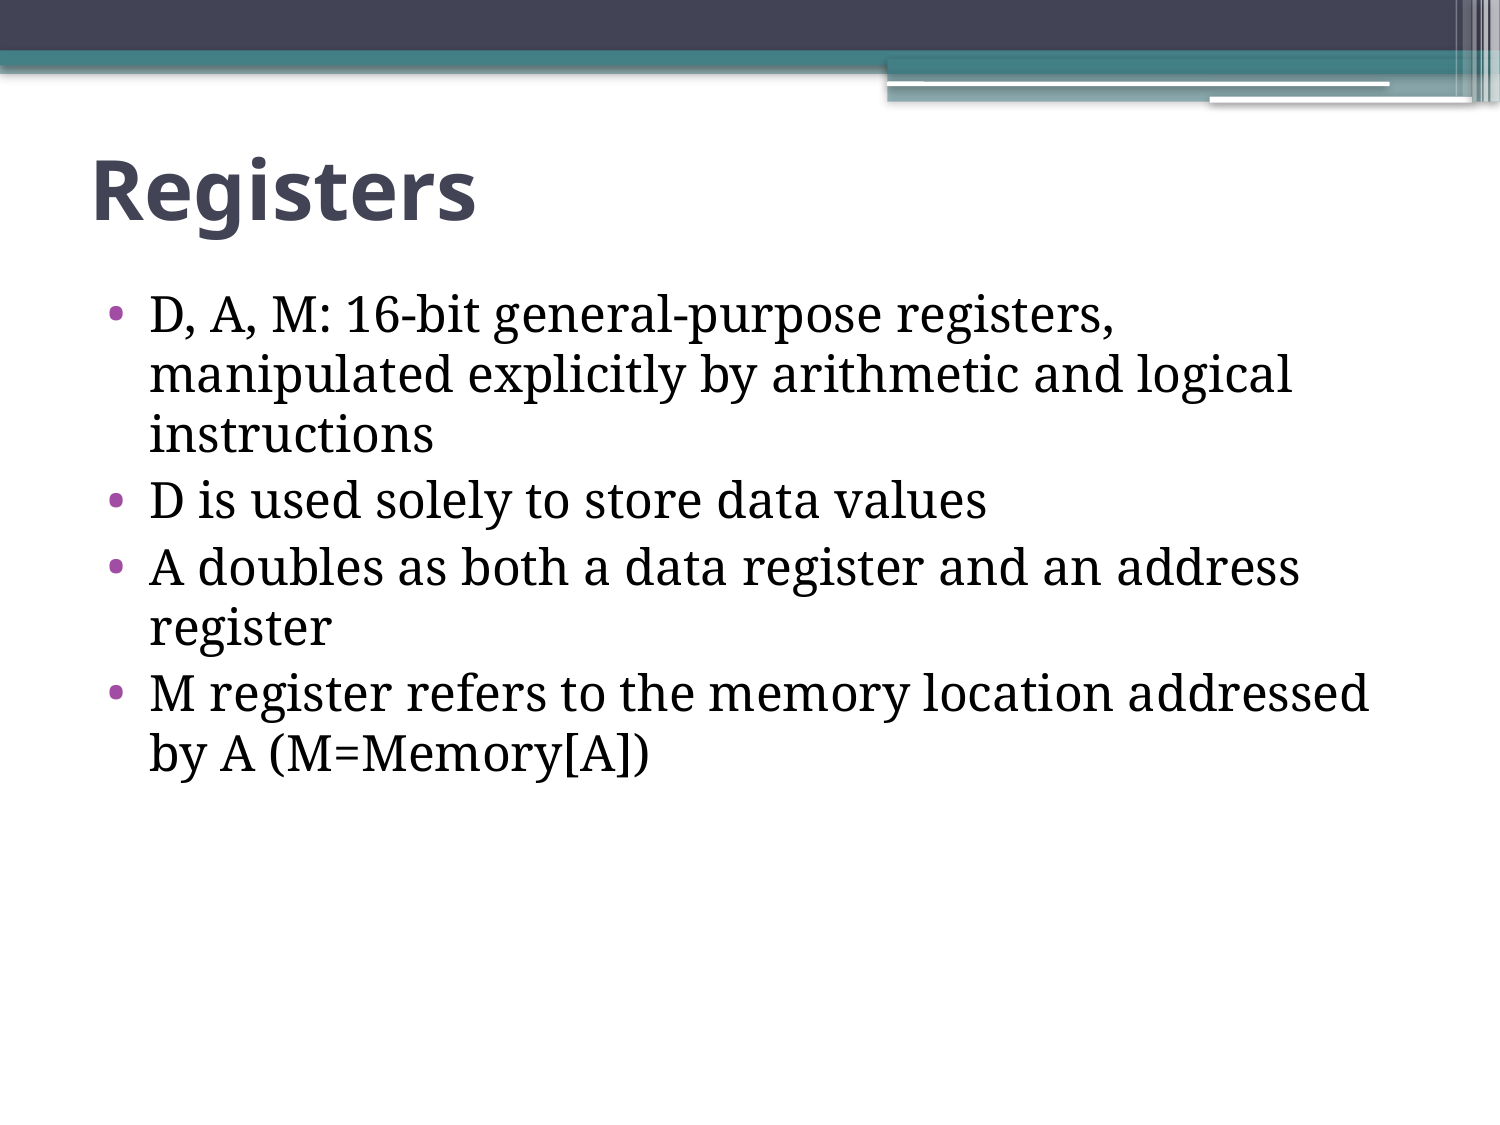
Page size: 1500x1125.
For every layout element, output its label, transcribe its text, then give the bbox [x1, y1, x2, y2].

title Registers [75, 99, 1425, 275]
list D, A, M: 16-bit general-purpose registers, manipulated explicitly by arithmetic and logical instructions D is used solely to store data values A doubles as both a data register and an address register M register refers to the memory location addressed by A (M=Memory[A]) [75, 275, 1425, 985]
